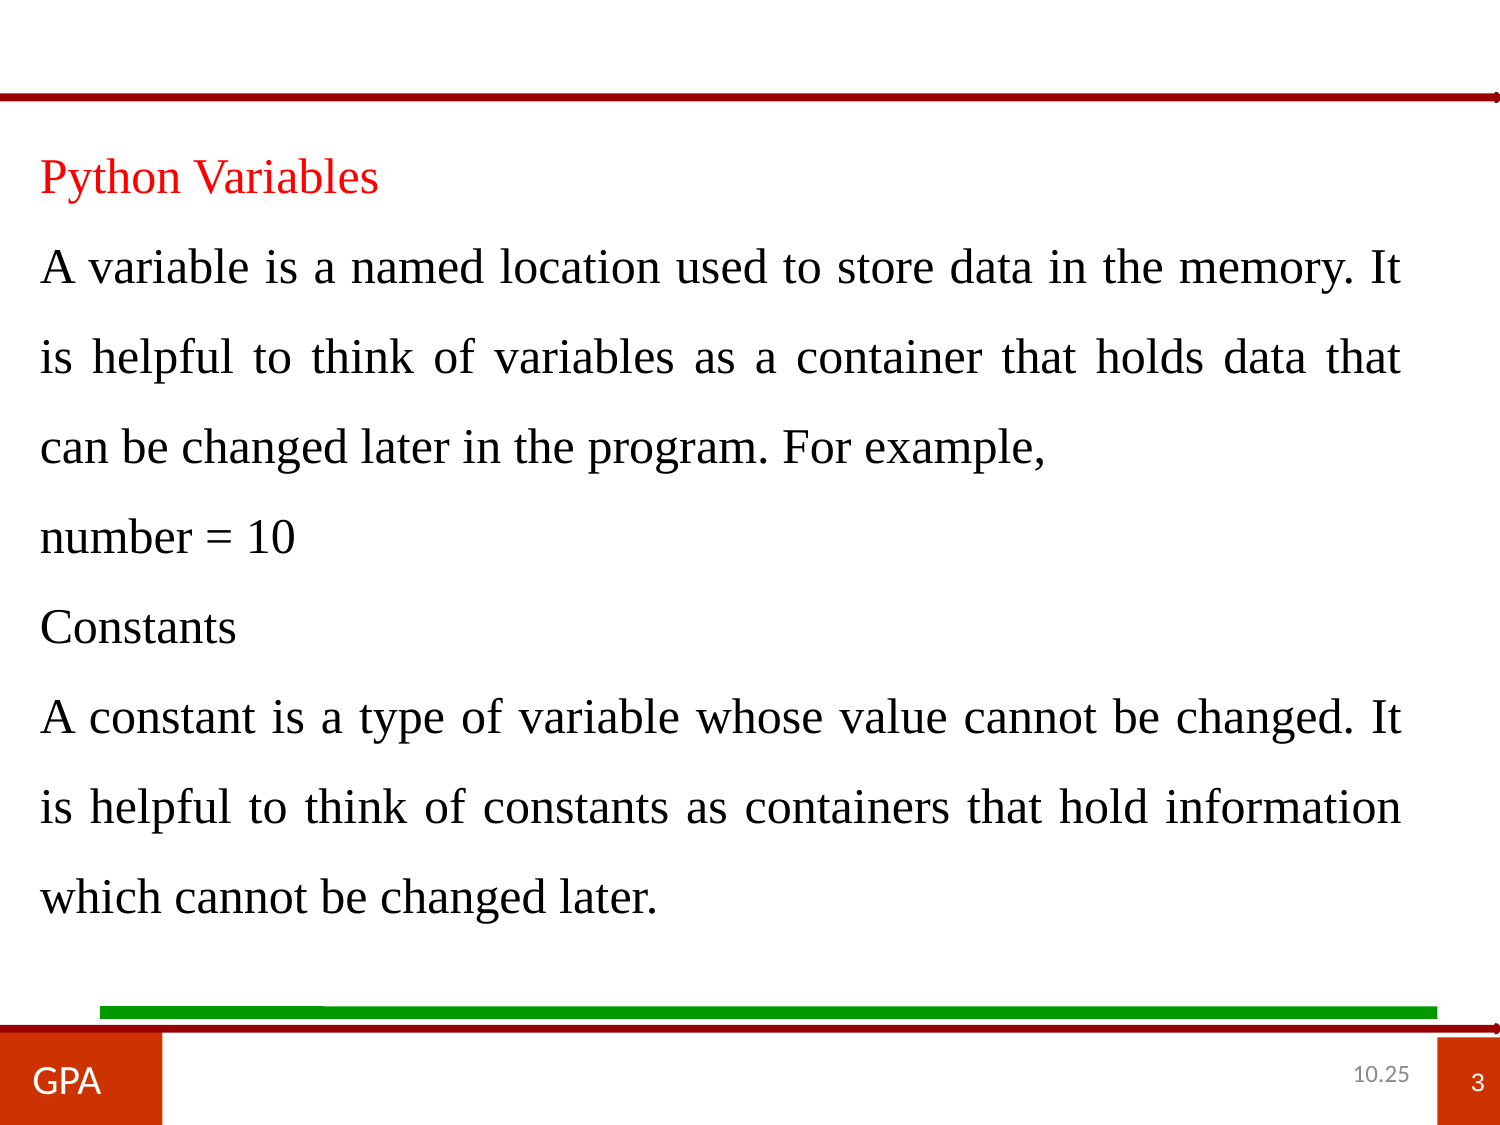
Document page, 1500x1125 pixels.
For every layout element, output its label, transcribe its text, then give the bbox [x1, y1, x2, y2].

text_box [0, 1023, 1500, 1035]
text_box [0, 91, 1500, 104]
text_box 3 [1437, 1037, 1500, 1125]
text_box GPA [0, 1033, 163, 1125]
text_box Python Variables A variable is a named location used to store data in the memory. It is helpful to think of variables as a container that holds data that can be changed later in the program. For example, number = 10 Constants A constant is a type of variable whose value cannot be changed. It is helpful to think of constants as containers that hold information which cannot be changed later. [24, 106, 1418, 945]
slide_number 10.25 [1074, 1042, 1425, 1103]
text_box [1349, 1050, 1381, 1111]
